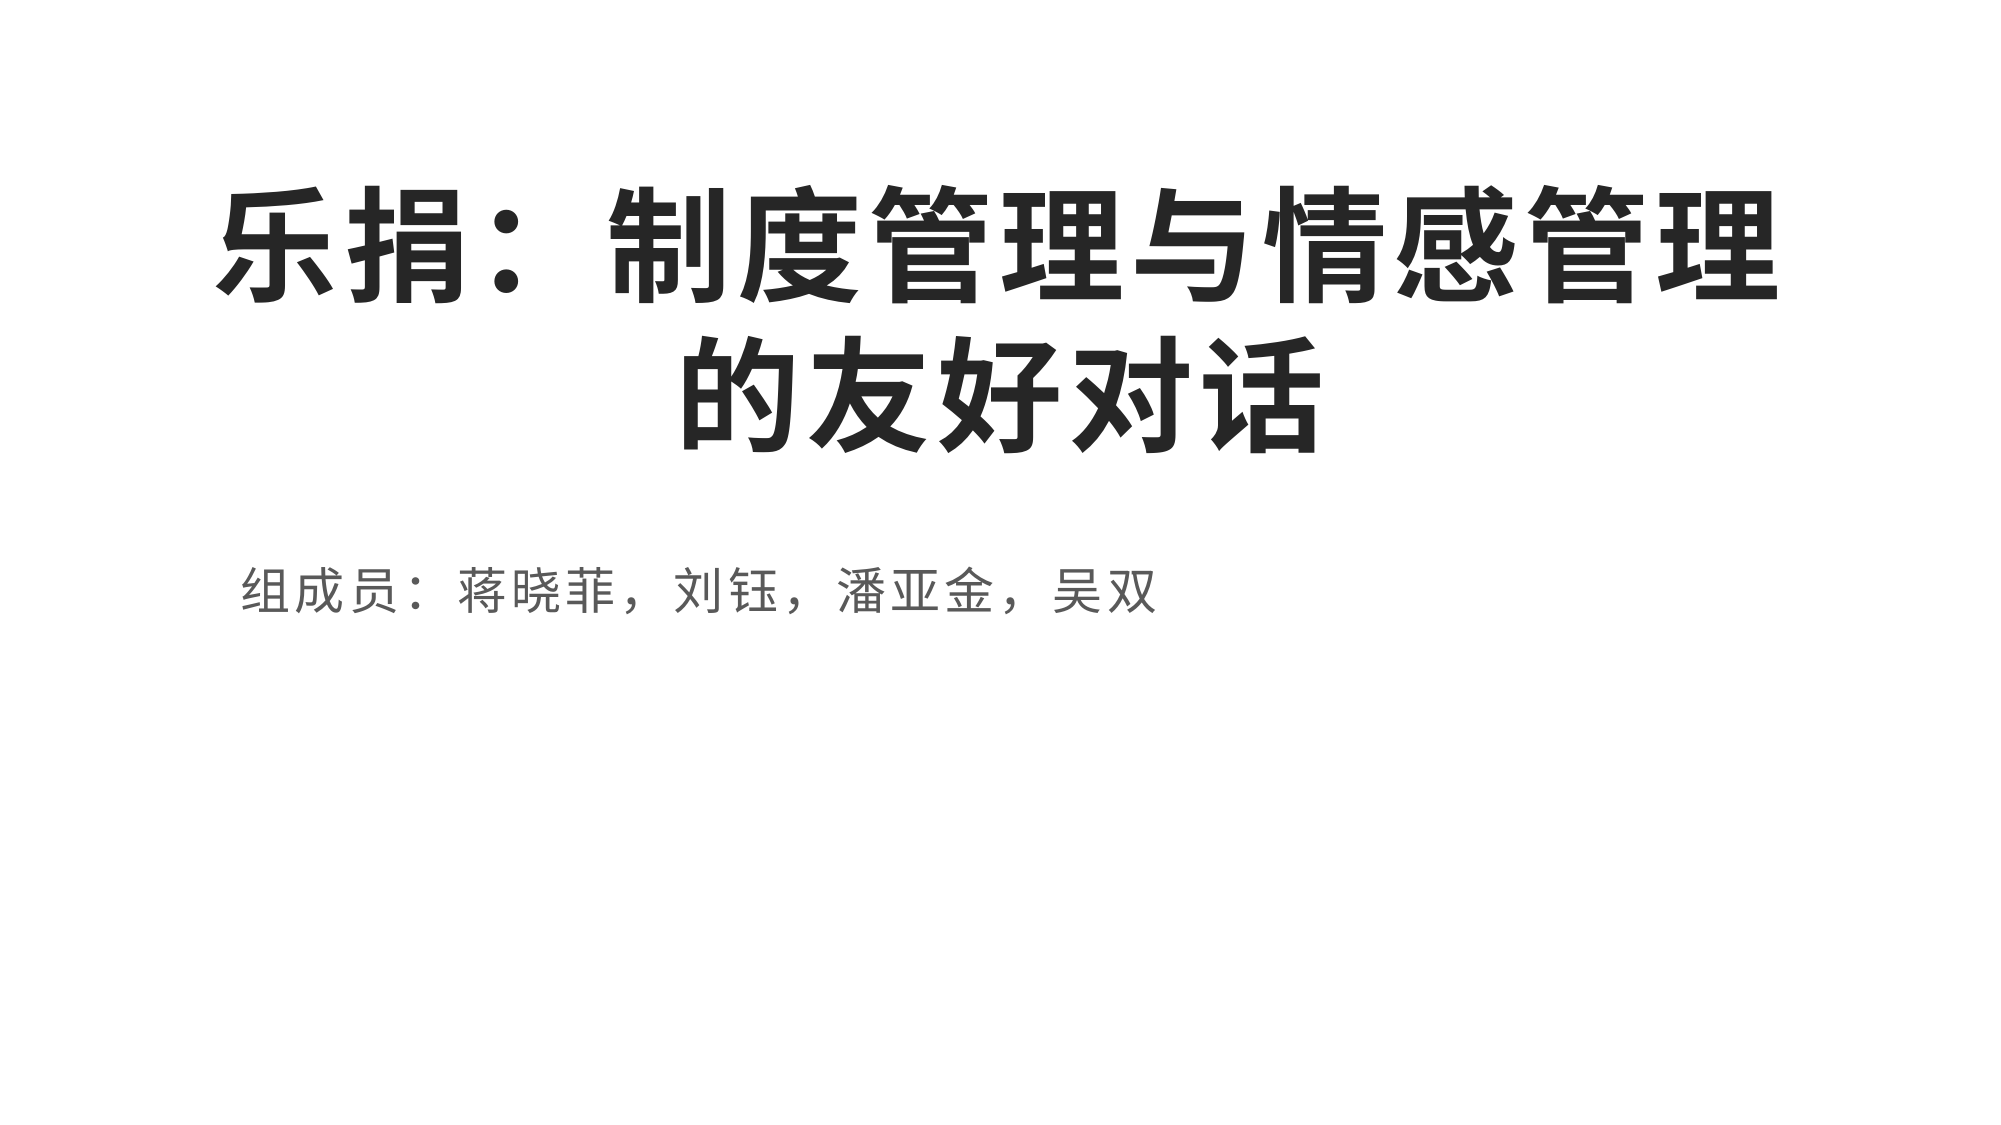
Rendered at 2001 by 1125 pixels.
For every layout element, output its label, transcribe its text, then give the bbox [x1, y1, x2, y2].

subtitle 组成员：蒋晓菲，刘钰，潘亚金，吴双 [0, 545, 1504, 788]
title 乐捐：制度管理与情感管理的友好对话 [196, 53, 1805, 476]
